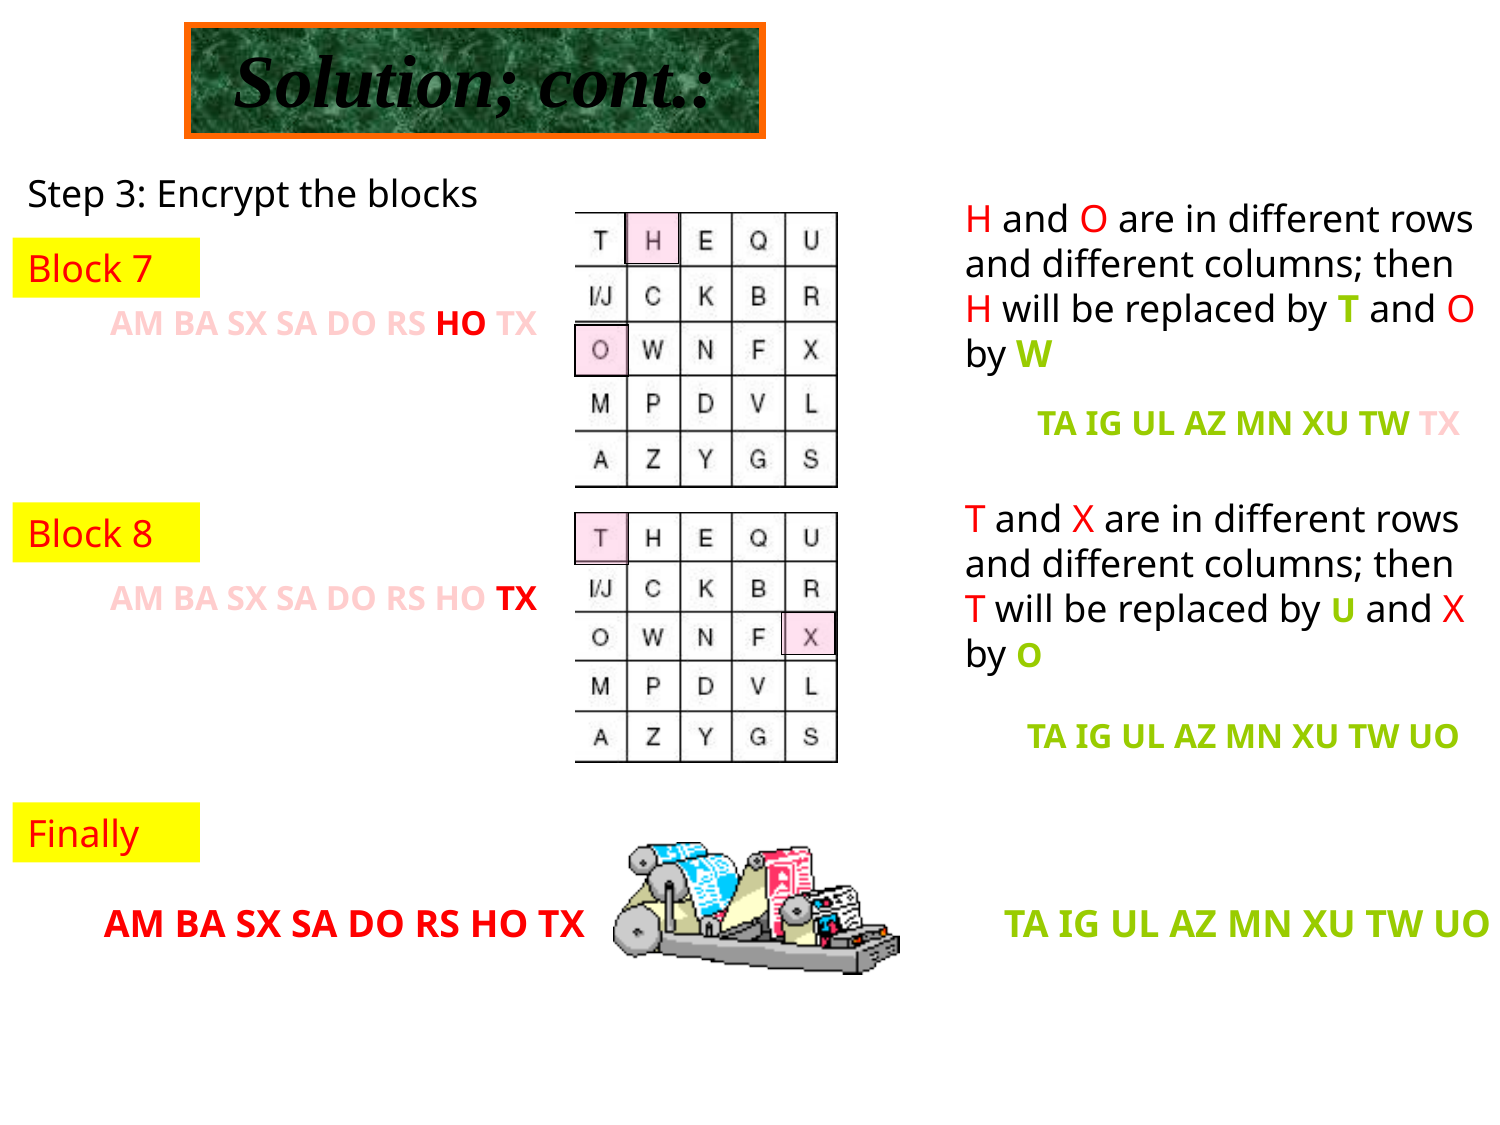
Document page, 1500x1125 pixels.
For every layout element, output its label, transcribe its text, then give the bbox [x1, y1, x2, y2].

text_box Block 8 [12, 502, 200, 563]
text_box Solution; cont.: [187, 24, 763, 137]
text_box AM BA SX SA DO RS HO TX [12, 294, 553, 350]
text_box T and X are in different rows and different columns; then T will be replaced by U and X by O [950, 487, 1500, 683]
text_box Block 7 [12, 237, 200, 298]
picture [574, 212, 838, 488]
text_box H and O are in different rows and different columns; then H will be replaced by T and O by W [950, 187, 1500, 383]
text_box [574, 212, 679, 377]
text_box TA IG UL AZ MN XU TW UO [912, 892, 1500, 953]
text_box AM BA SX SA DO RS HO TX [9, 892, 600, 953]
text_box TA IG UL AZ MN XU TW UO [944, 707, 1475, 763]
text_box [574, 512, 836, 655]
text_box Step 3: Encrypt the blocks [12, 162, 1025, 223]
text_box Finally [12, 802, 200, 863]
picture [574, 512, 838, 763]
picture [613, 841, 901, 976]
text_box AM BA SX SA DO RS HO TX [12, 569, 553, 625]
text_box TA IG UL AZ MN XU TW TX [940, 394, 1475, 450]
